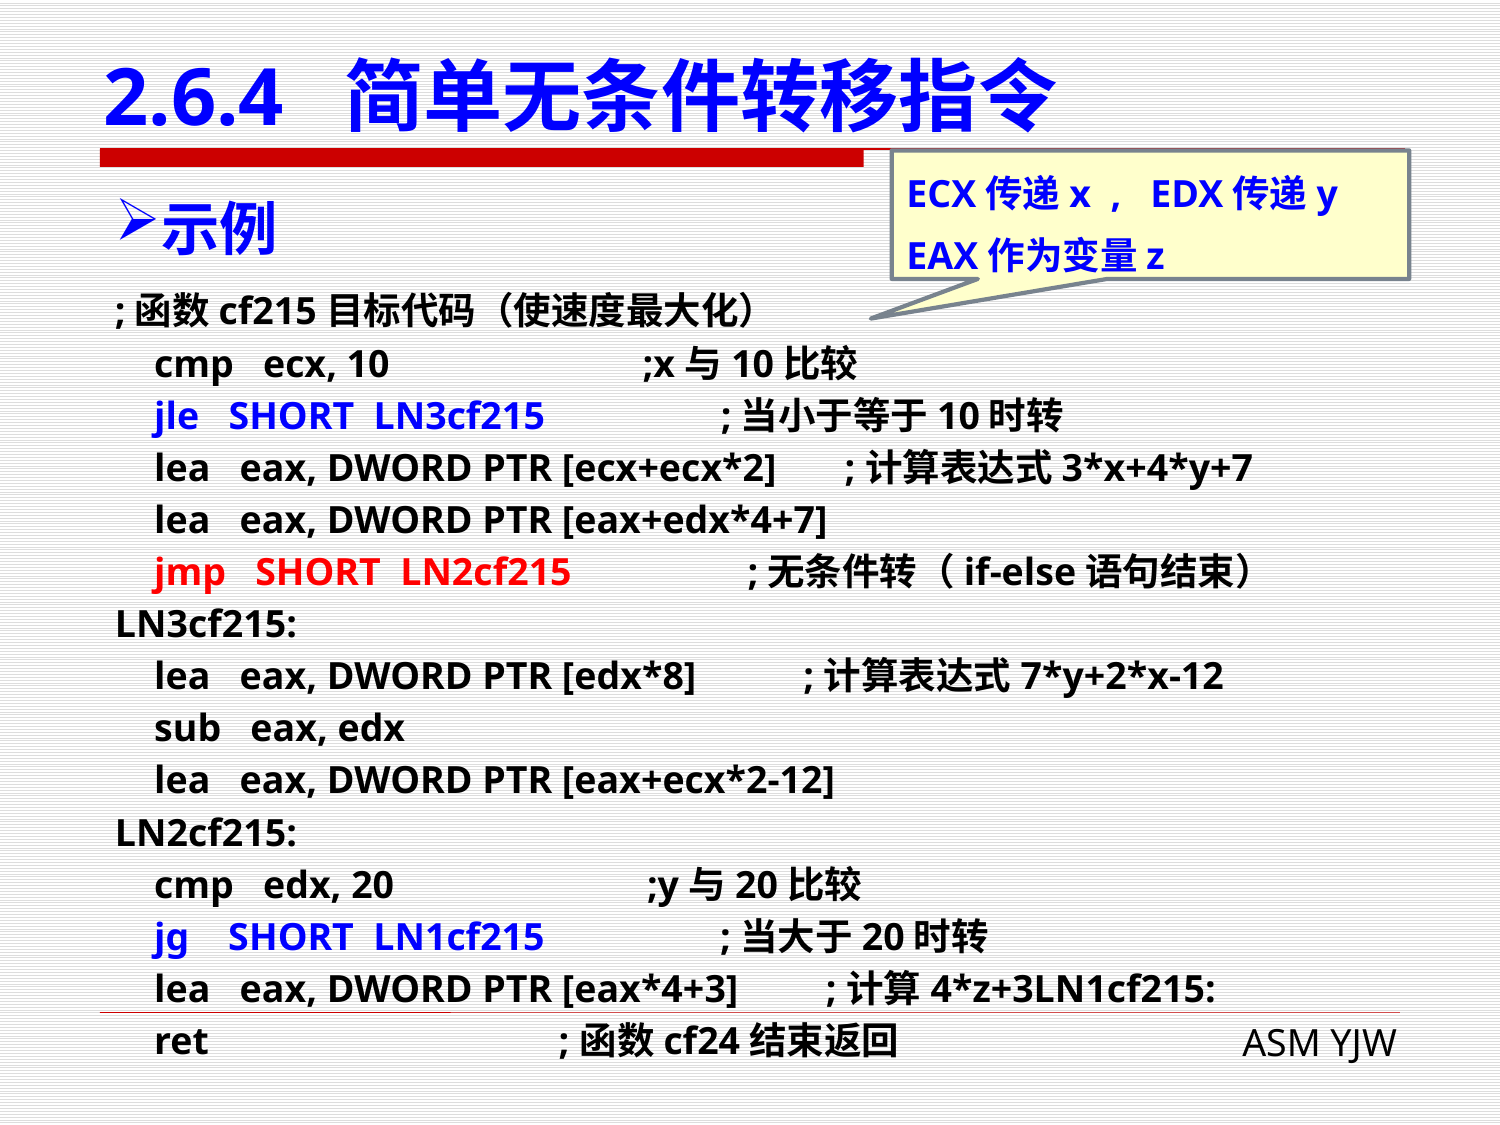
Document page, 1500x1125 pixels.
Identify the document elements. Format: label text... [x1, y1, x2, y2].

title 2.6.4 简单无条件转移指令 [88, 42, 1448, 149]
text_box ECX传递x , EDX传递y EAX作为变量z [868, 148, 1412, 321]
text_box 示例 [100, 184, 889, 270]
text_box ;函数cf215目标代码（使速度最大化） cmp ecx, 10 ;x与10比较 jle SHORT LN3cf215 ;当小于等于10时转 lea eax, DWORD PTR [ecx+ecx*2] ;计算表达式3*x+4*y+7 lea eax, DWORD PTR [eax+edx*4+7] jmp SHORT LN2cf215 ;无条件转（if-else语句结束） LN3cf215: lea eax, DWORD PTR [edx*8] ;计算表达式7*y+2*x-12 sub eax, edx lea eax, DWORD PTR [eax+ecx*2-12] LN2cf215: cmp edx, 20 ;y与20比较 jg SHORT LN1cf215 ;当大于20时转 lea eax, DWORD PTR [eax*4+3] ;计算4*z+3LN1cf215: ret ;函数cf24结束返回 [100, 273, 1500, 1070]
